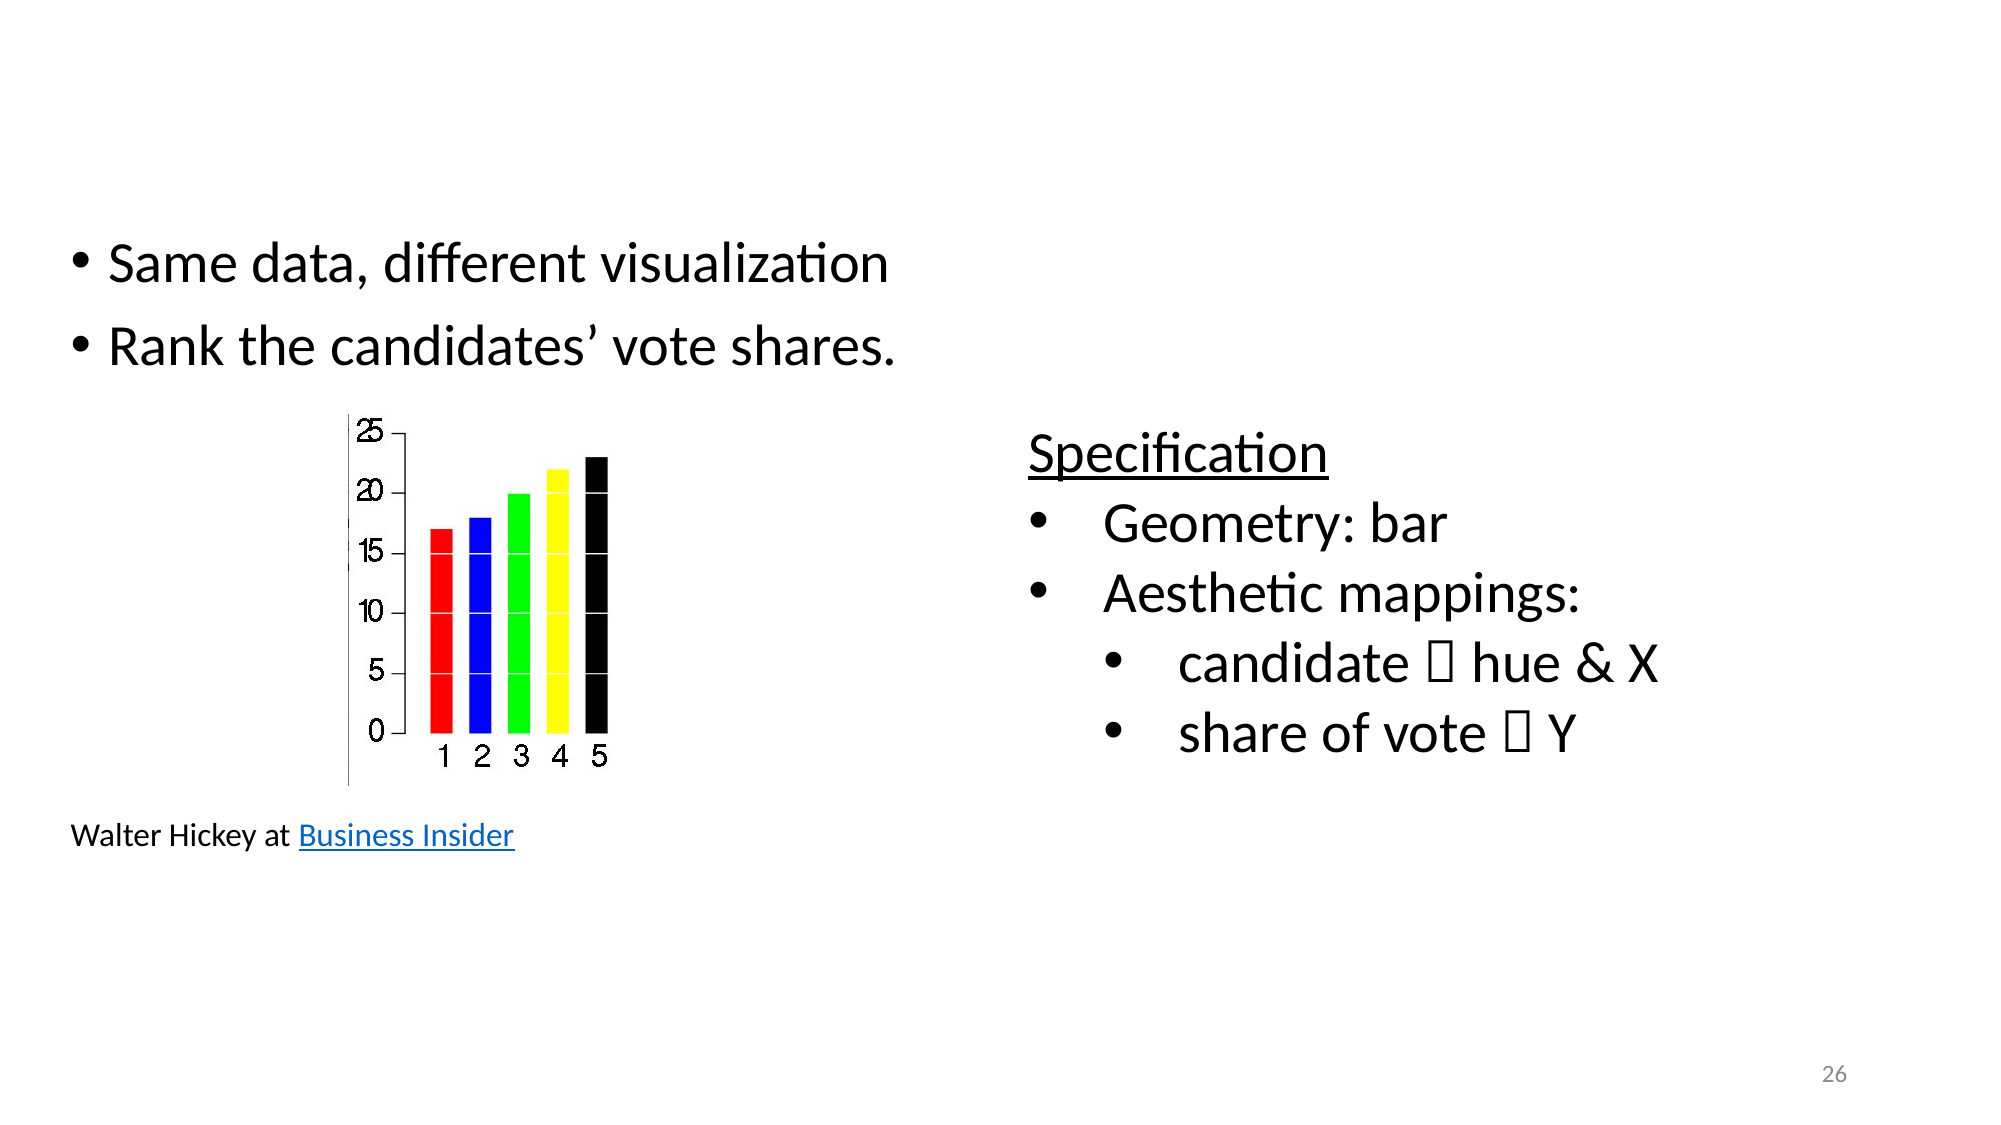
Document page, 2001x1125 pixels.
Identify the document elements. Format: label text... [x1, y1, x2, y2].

slide_number 26 [1412, 1042, 1863, 1103]
text_box Specification Geometry: bar Aesthetic mappings: candidate  hue & X share of vote  Y [1013, 406, 1776, 772]
text_box Same data, different visualization Rank the candidates’ vote shares. Walter Hickey at Business Insider [55, 224, 935, 976]
picture [348, 414, 642, 786]
